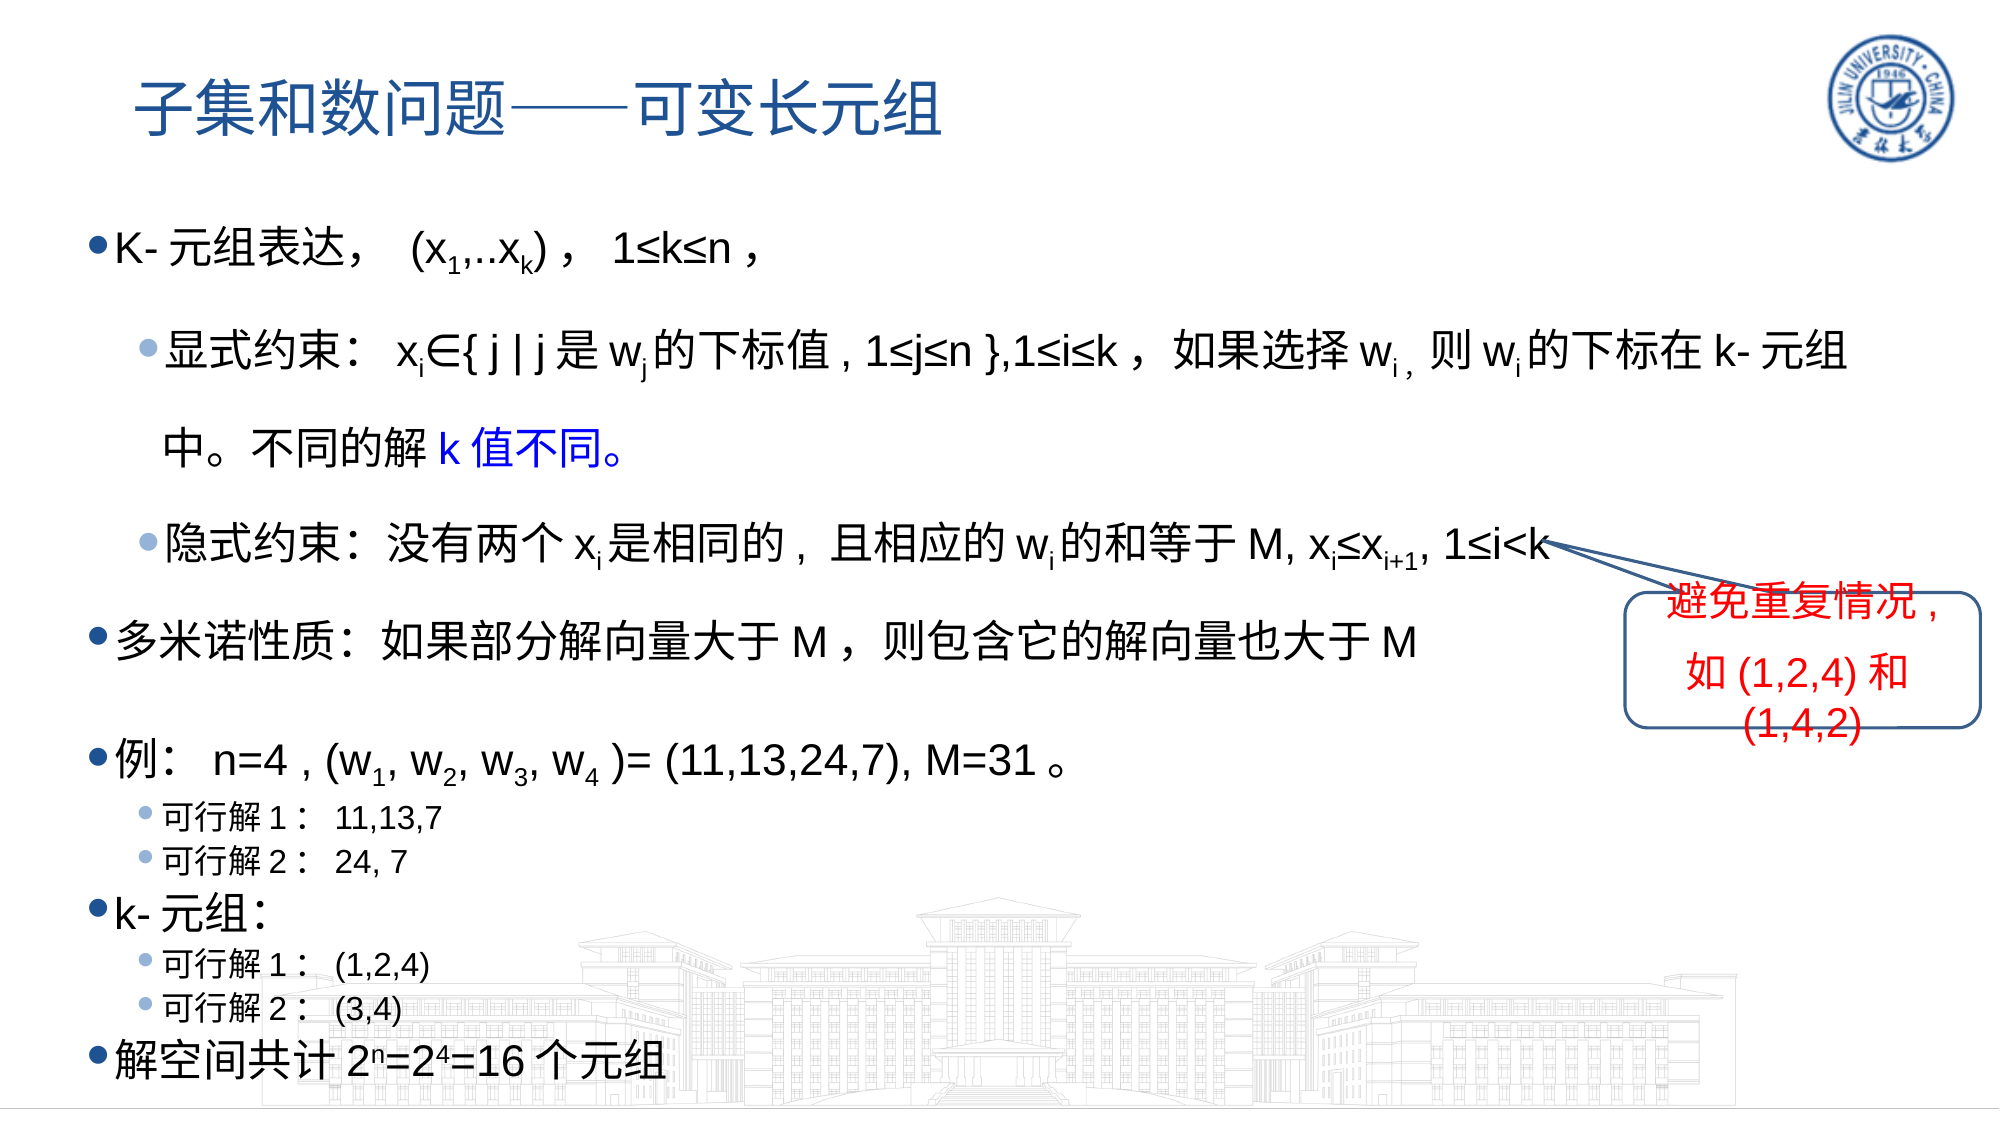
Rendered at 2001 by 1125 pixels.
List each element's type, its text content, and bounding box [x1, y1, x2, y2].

text_box 避免重复情况, 如(1,2,4)和(1,4,2) [1541, 539, 1982, 729]
title 子集和数问题——可变长元组 [117, 2, 1843, 168]
picture [1843, 15, 1965, 173]
text_box kill [0, 897, 1999, 1109]
list K-元组表达， (x1,..xk)，1≤k≤n， 显式约束：xi∈{ j | j是wj的下标值, 1≤j≤n },1≤i≤k，如果选择wi，则wi的下标在k-元组中。不同的解k值不同。 隐式约束：没有两个xi是相同的, 且相应的wi的和等于M, xi≤xi+1, 1≤i<k 多米诺性质：如果部分解向量大于M，则包含它的解向量也大于M 例：n=4 , (w1, w2, w3, w4 )= (11,13,24,7), M=31。 可行解1：11,13,7 可行解2：24, 7 k-元组： 可行解1：(1,2,4) 可行解2：(3,4) 解空间共计2n=24=16个元组 [71, 168, 1888, 1099]
slide_number [1412, 1042, 1863, 1103]
